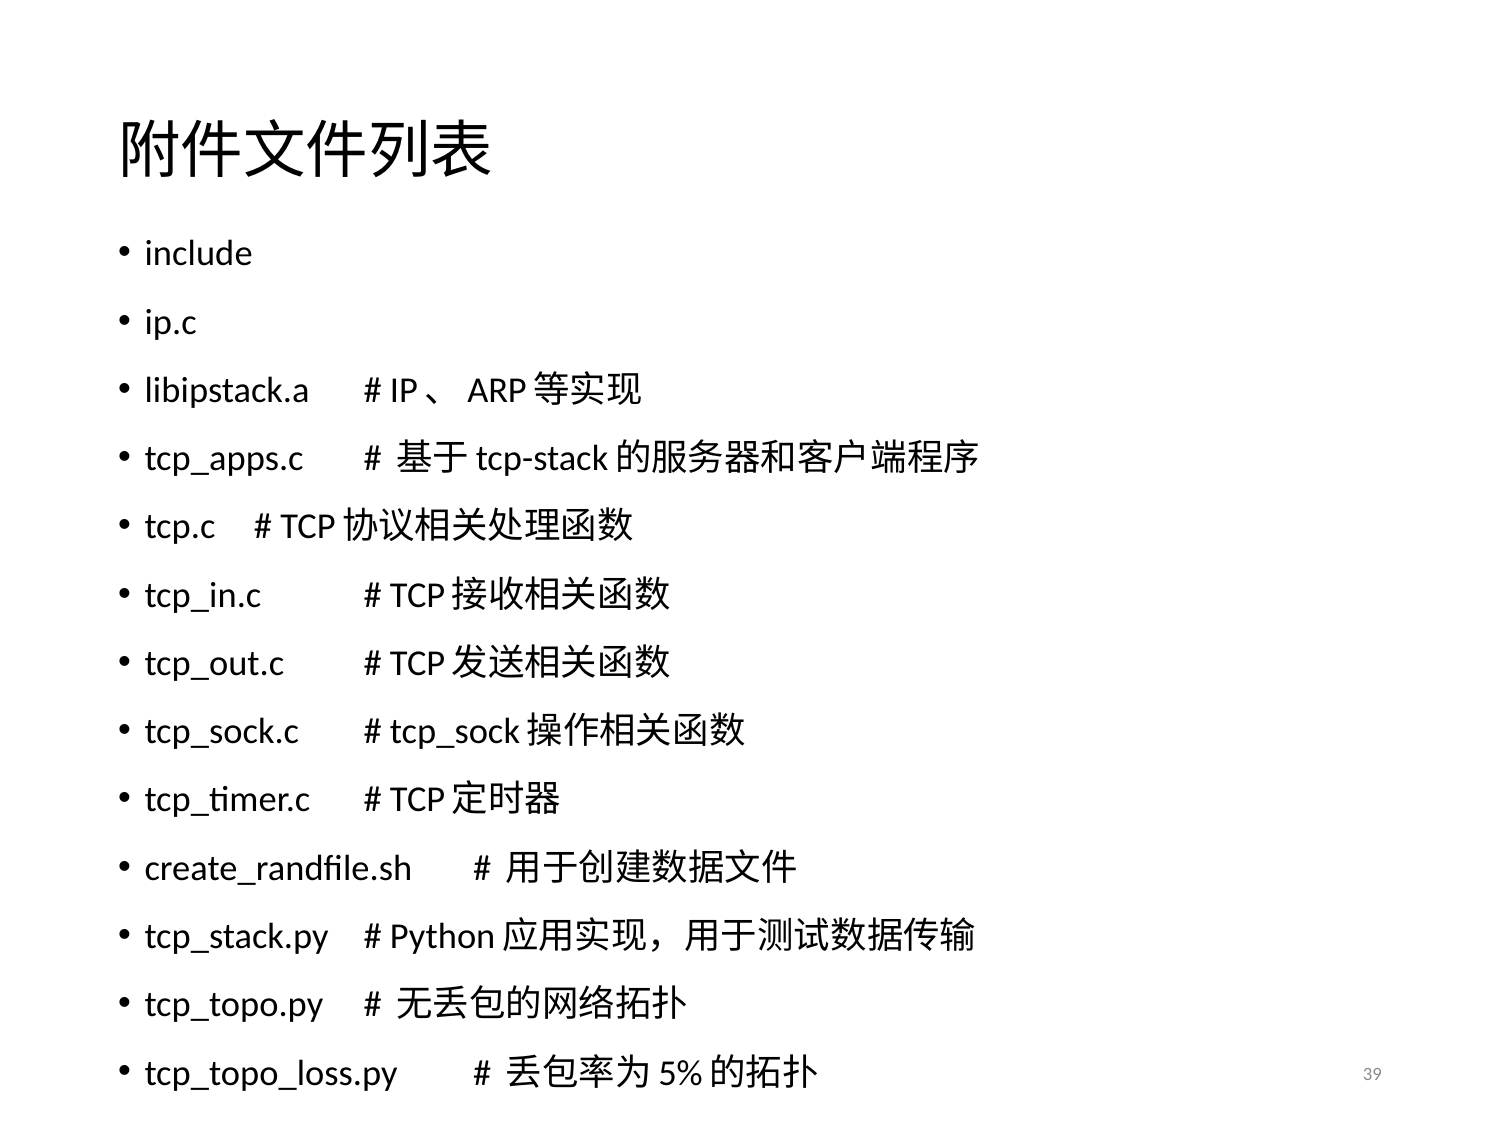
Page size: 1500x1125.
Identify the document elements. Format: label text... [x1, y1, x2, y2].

slide_number 39 [1059, 1042, 1397, 1103]
title 附件文件列表 [103, 59, 1397, 208]
list include ip.c libipstack.a # IP、ARP等实现 tcp_apps.c # 基于tcp-stack的服务器和客户端程序 tcp.c # TCP协议相关处理函数 tcp_in.c # TCP接收相关函数 tcp_out.c # TCP发送相关函数 tcp_sock.c # tcp_sock操作相关函数 tcp_timer.c # TCP定时器 create_randfile.sh # 用于创建数据文件 tcp_stack.py # Python应用实现，用于测试数据传输 tcp_topo.py # 无丢包的网络拓扑 tcp_topo_loss.py # 丢包率为5%的拓扑 [103, 208, 1397, 1110]
